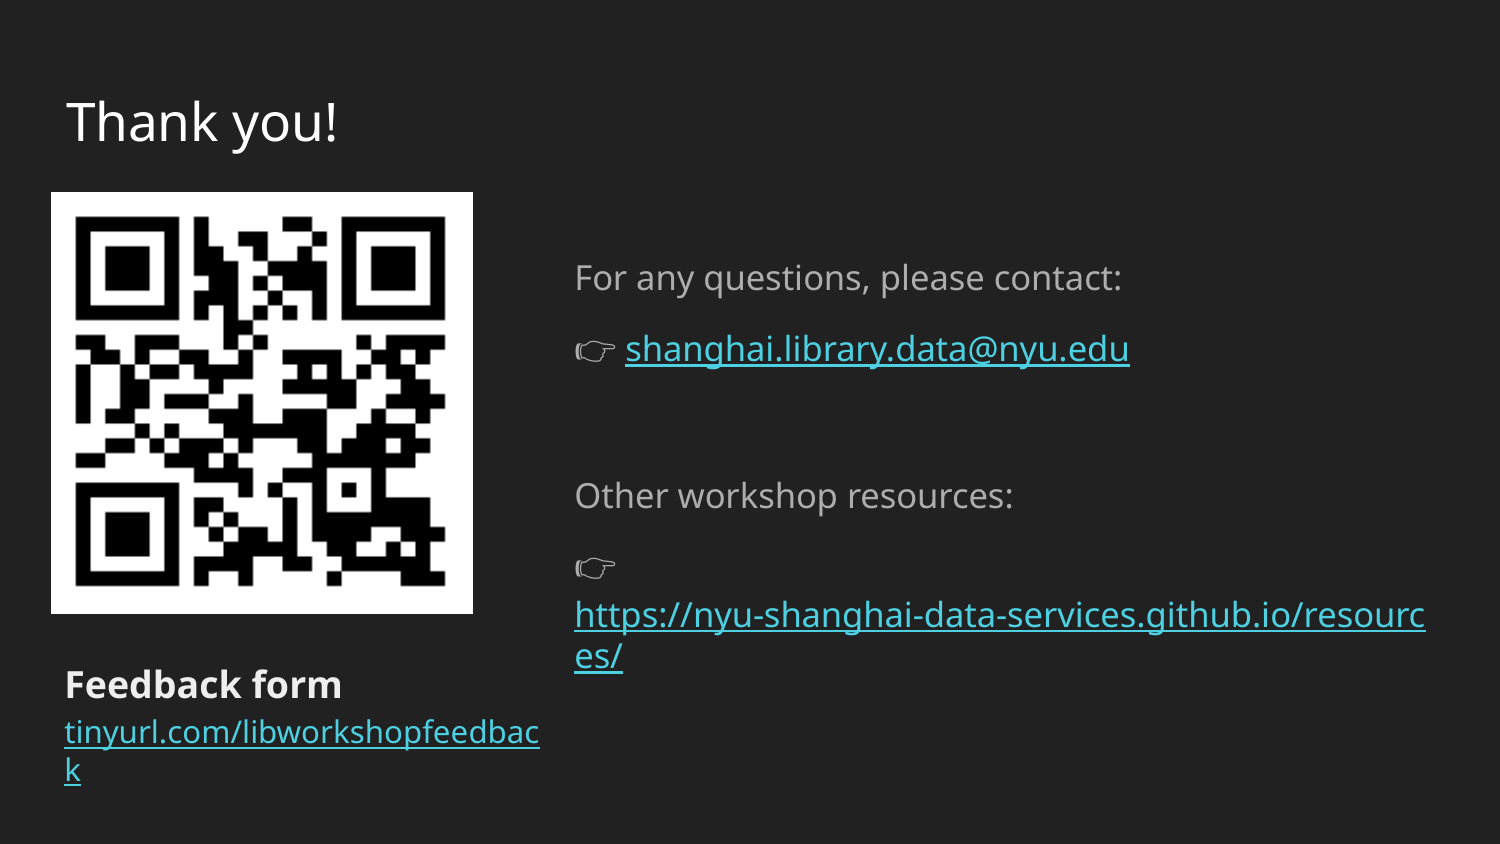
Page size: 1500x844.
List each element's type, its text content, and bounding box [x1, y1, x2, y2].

picture [50, 192, 473, 615]
text_box Feedback form tinyurl.com/libworkshopfeedback [49, 639, 565, 844]
title Thank you! [51, 72, 1449, 167]
list For any questions, please contact: 👉 shanghai.library.data@nyu.edu Other workshop resources: 👉 https://nyu-shanghai-data-services.github.io/resources/ [559, 234, 1444, 657]
